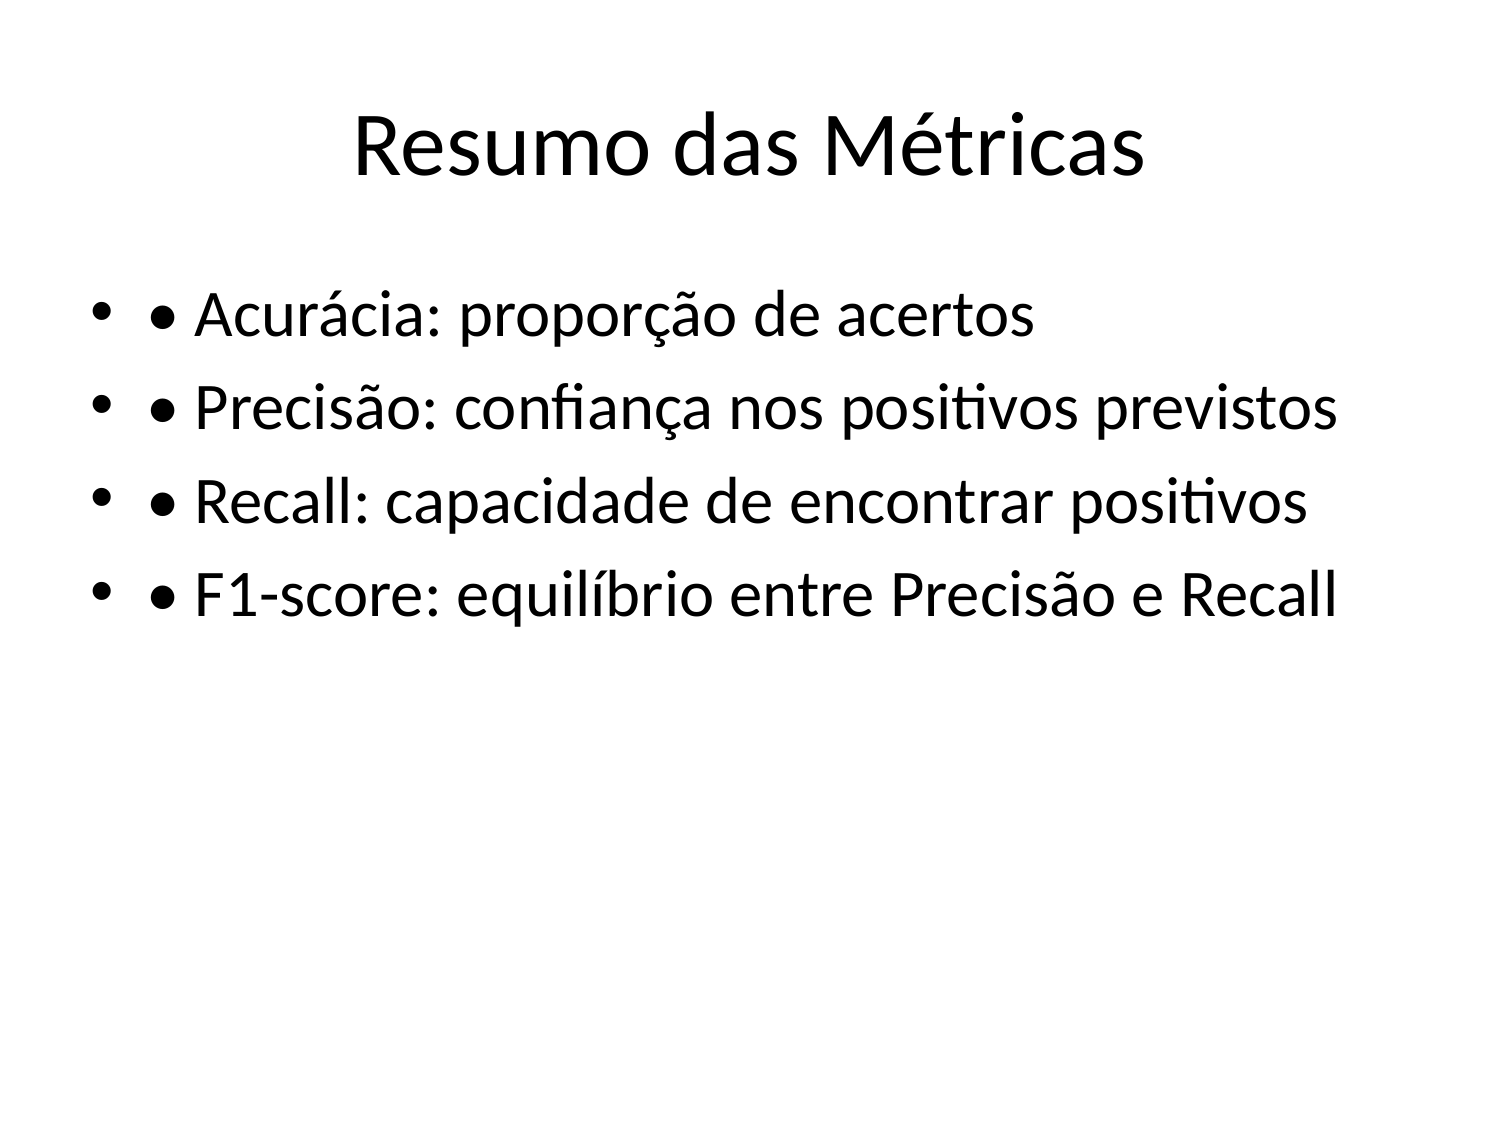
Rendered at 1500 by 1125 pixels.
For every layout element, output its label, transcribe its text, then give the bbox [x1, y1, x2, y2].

list • Acurácia: proporção de acertos • Precisão: confiança nos positivos previstos • Recall: capacidade de encontrar positivos • F1-score: equilíbrio entre Precisão e Recall [75, 262, 1425, 1005]
title Resumo das Métricas [75, 45, 1425, 233]
